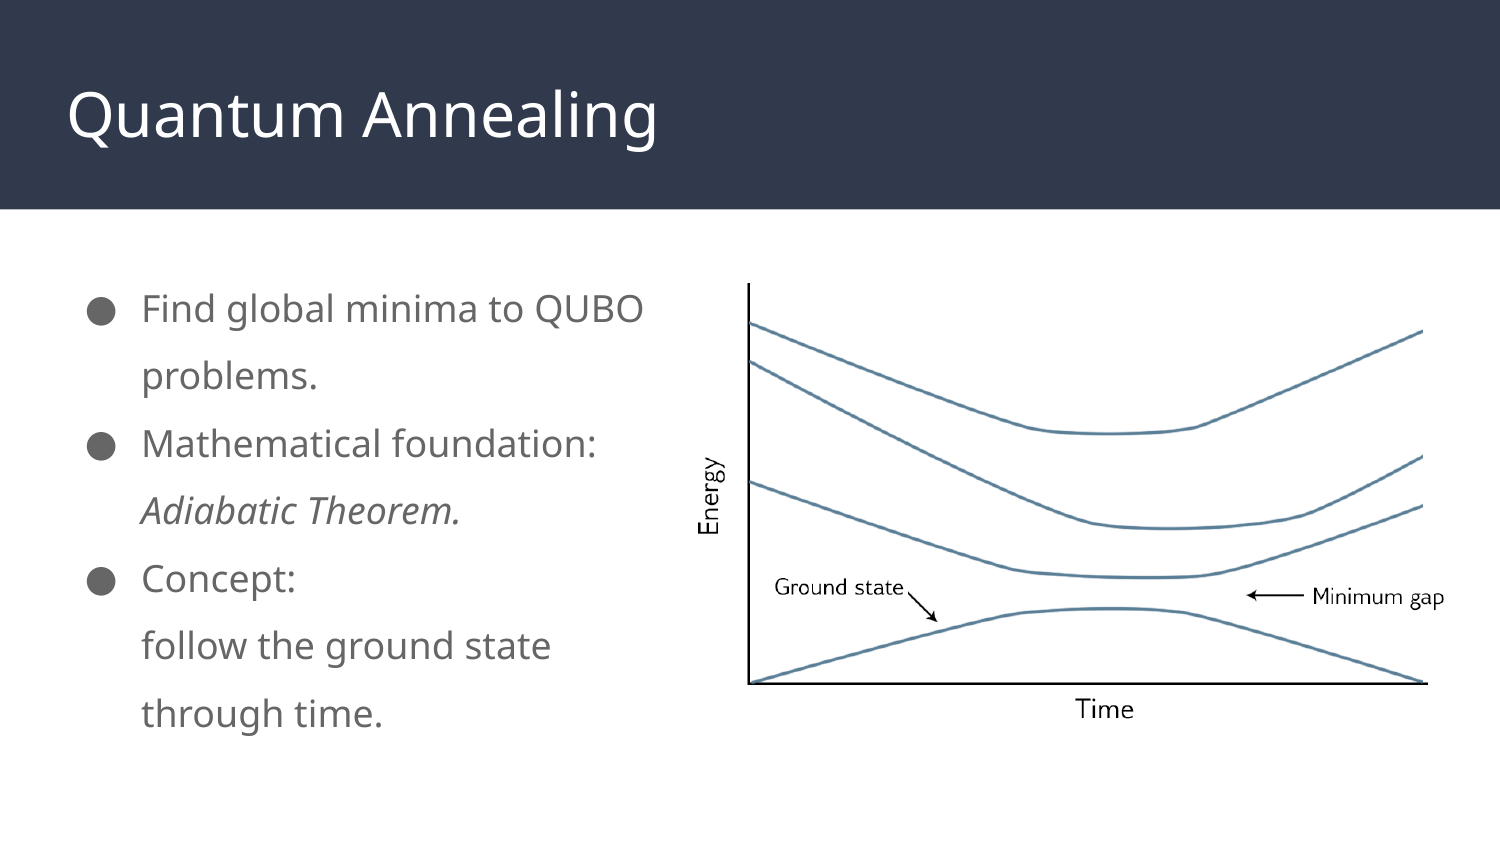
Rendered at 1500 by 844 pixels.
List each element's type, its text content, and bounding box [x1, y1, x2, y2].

title Quantum Annealing [51, 59, 1449, 163]
list Find global minima to QUBO problems. Mathematical foundation: Adiabatic Theorem. Concept: follow the ground state through time. [51, 247, 695, 772]
picture [694, 280, 1447, 725]
